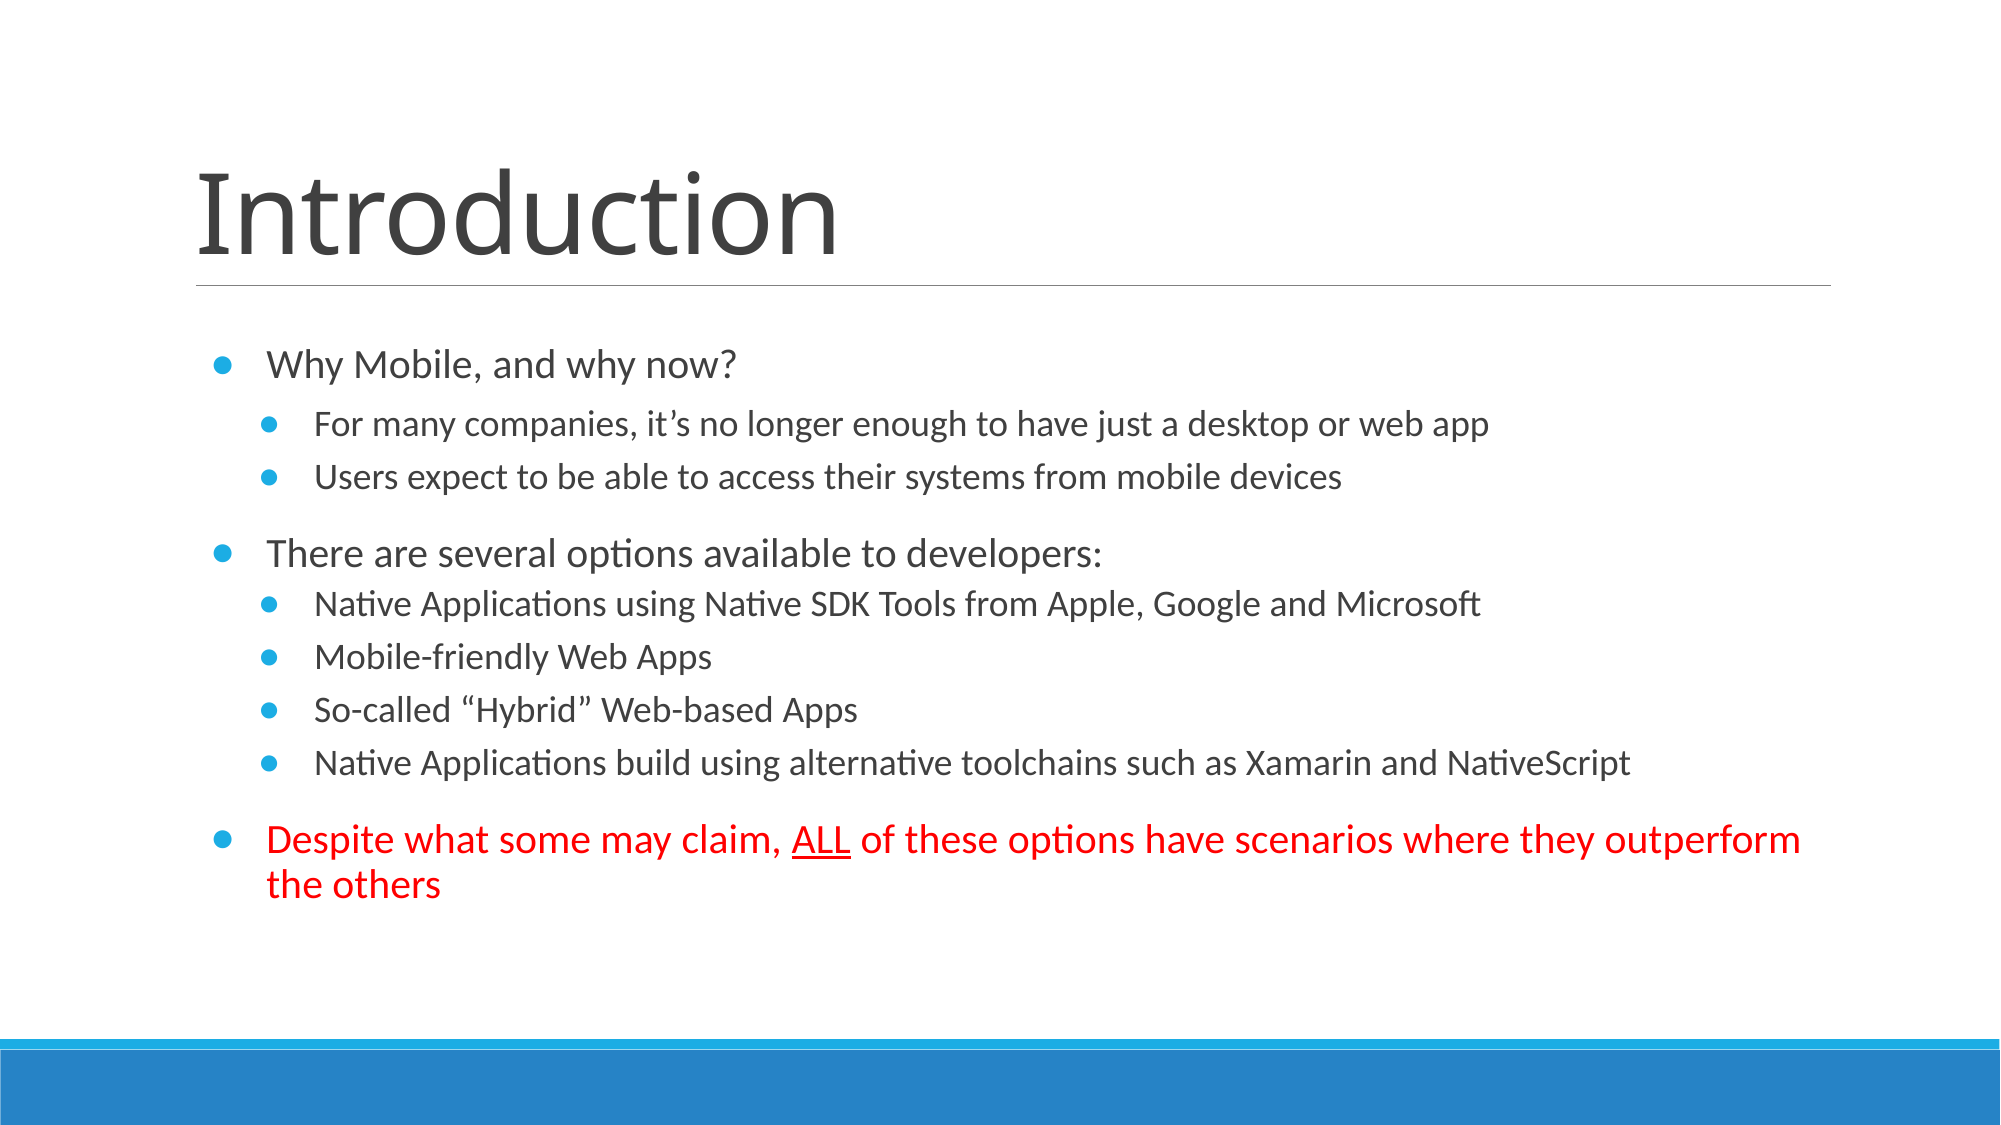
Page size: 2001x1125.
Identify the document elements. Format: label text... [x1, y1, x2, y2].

title Introduction [180, 47, 1830, 285]
list Why Mobile, and why now? For many companies, it’s no longer enough to have just a desktop or web app Users expect to be able to access their systems from mobile devices There are several options available to developers: Native Applications using Native SDK Tools from Apple, Google and Microsoft Mobile-friendly Web Apps So-called “Hybrid” Web-based Apps Native Applications build using alternative toolchains such as Xamarin and NativeScript Despite what some may claim, ALL of these options have scenarios where they outperform the others [180, 335, 1830, 1001]
